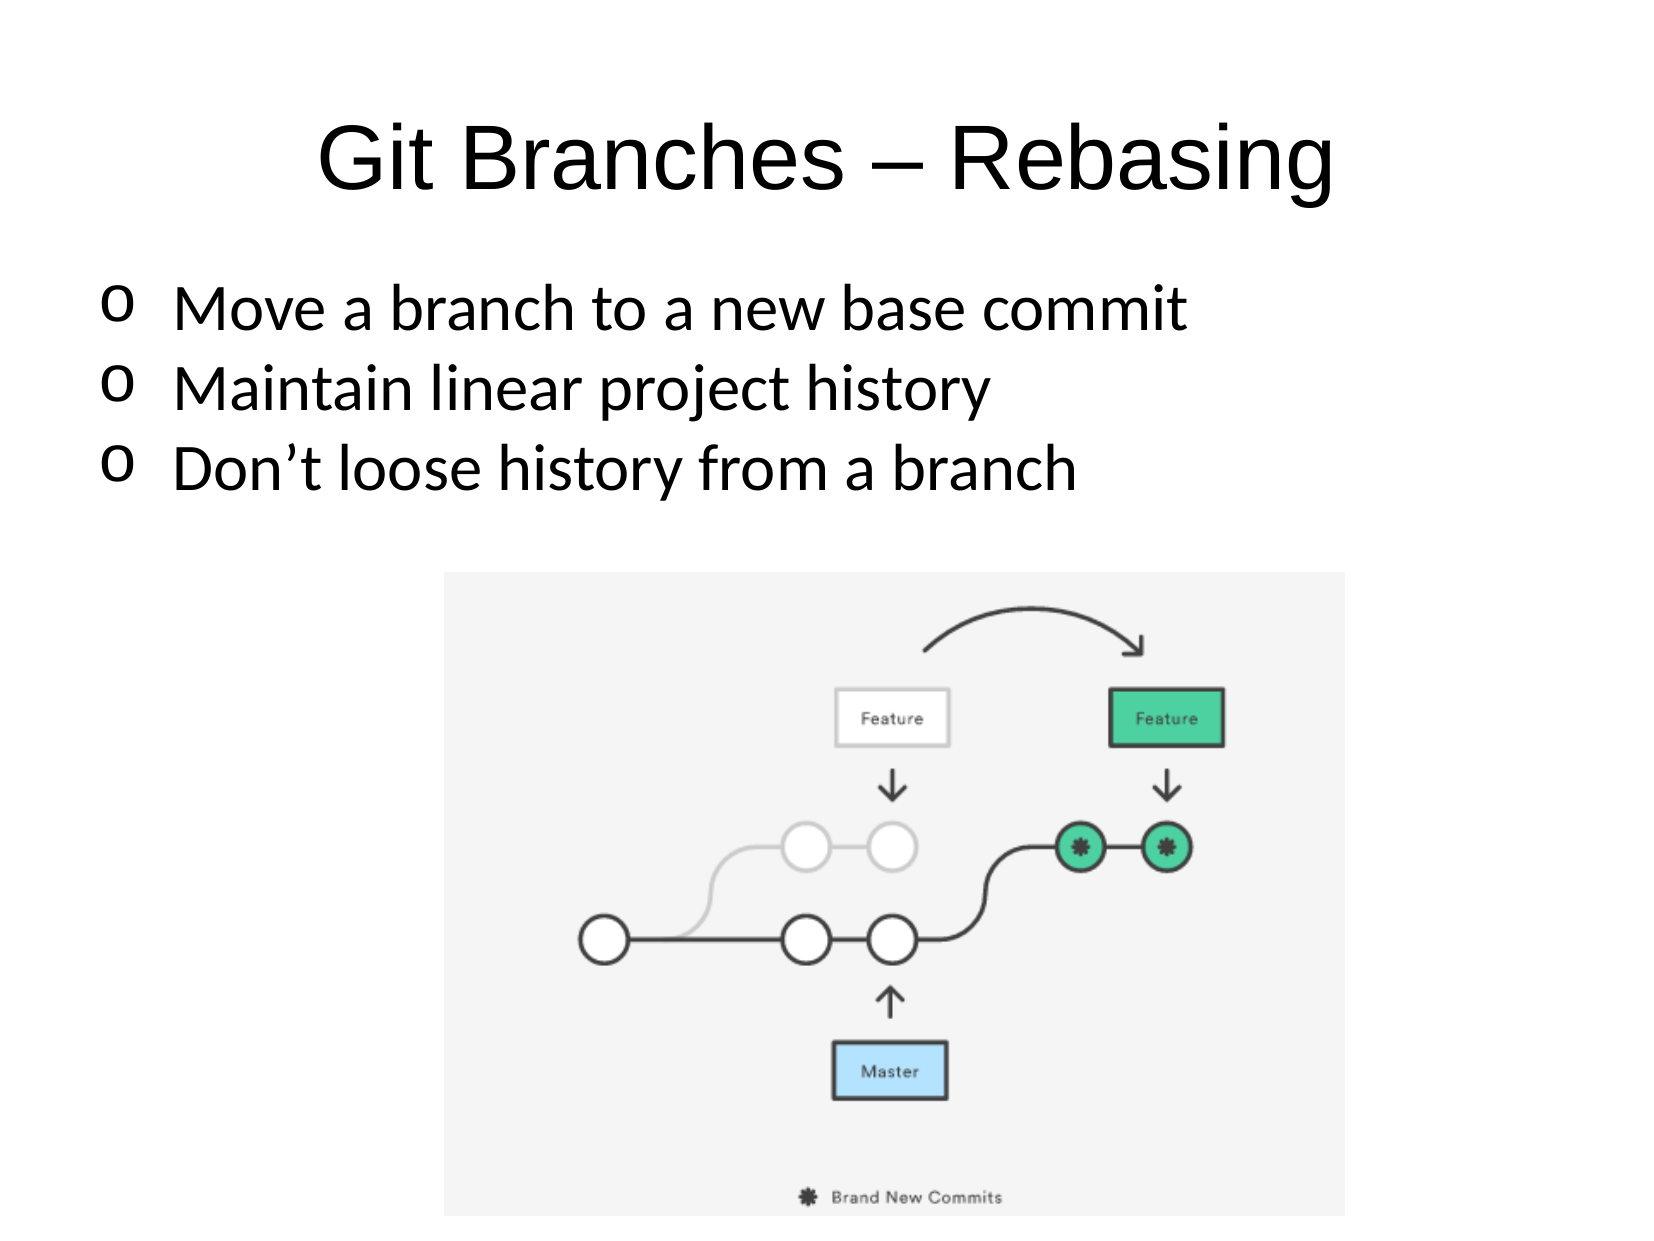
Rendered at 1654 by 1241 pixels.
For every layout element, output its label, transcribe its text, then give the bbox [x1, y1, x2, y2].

title Git Branches – Rebasing [82, 49, 1571, 257]
text_box Move a branch to a new base commit Maintain linear project history Don’t loose history from a branch [82, 256, 1465, 512]
picture [444, 572, 1345, 1216]
